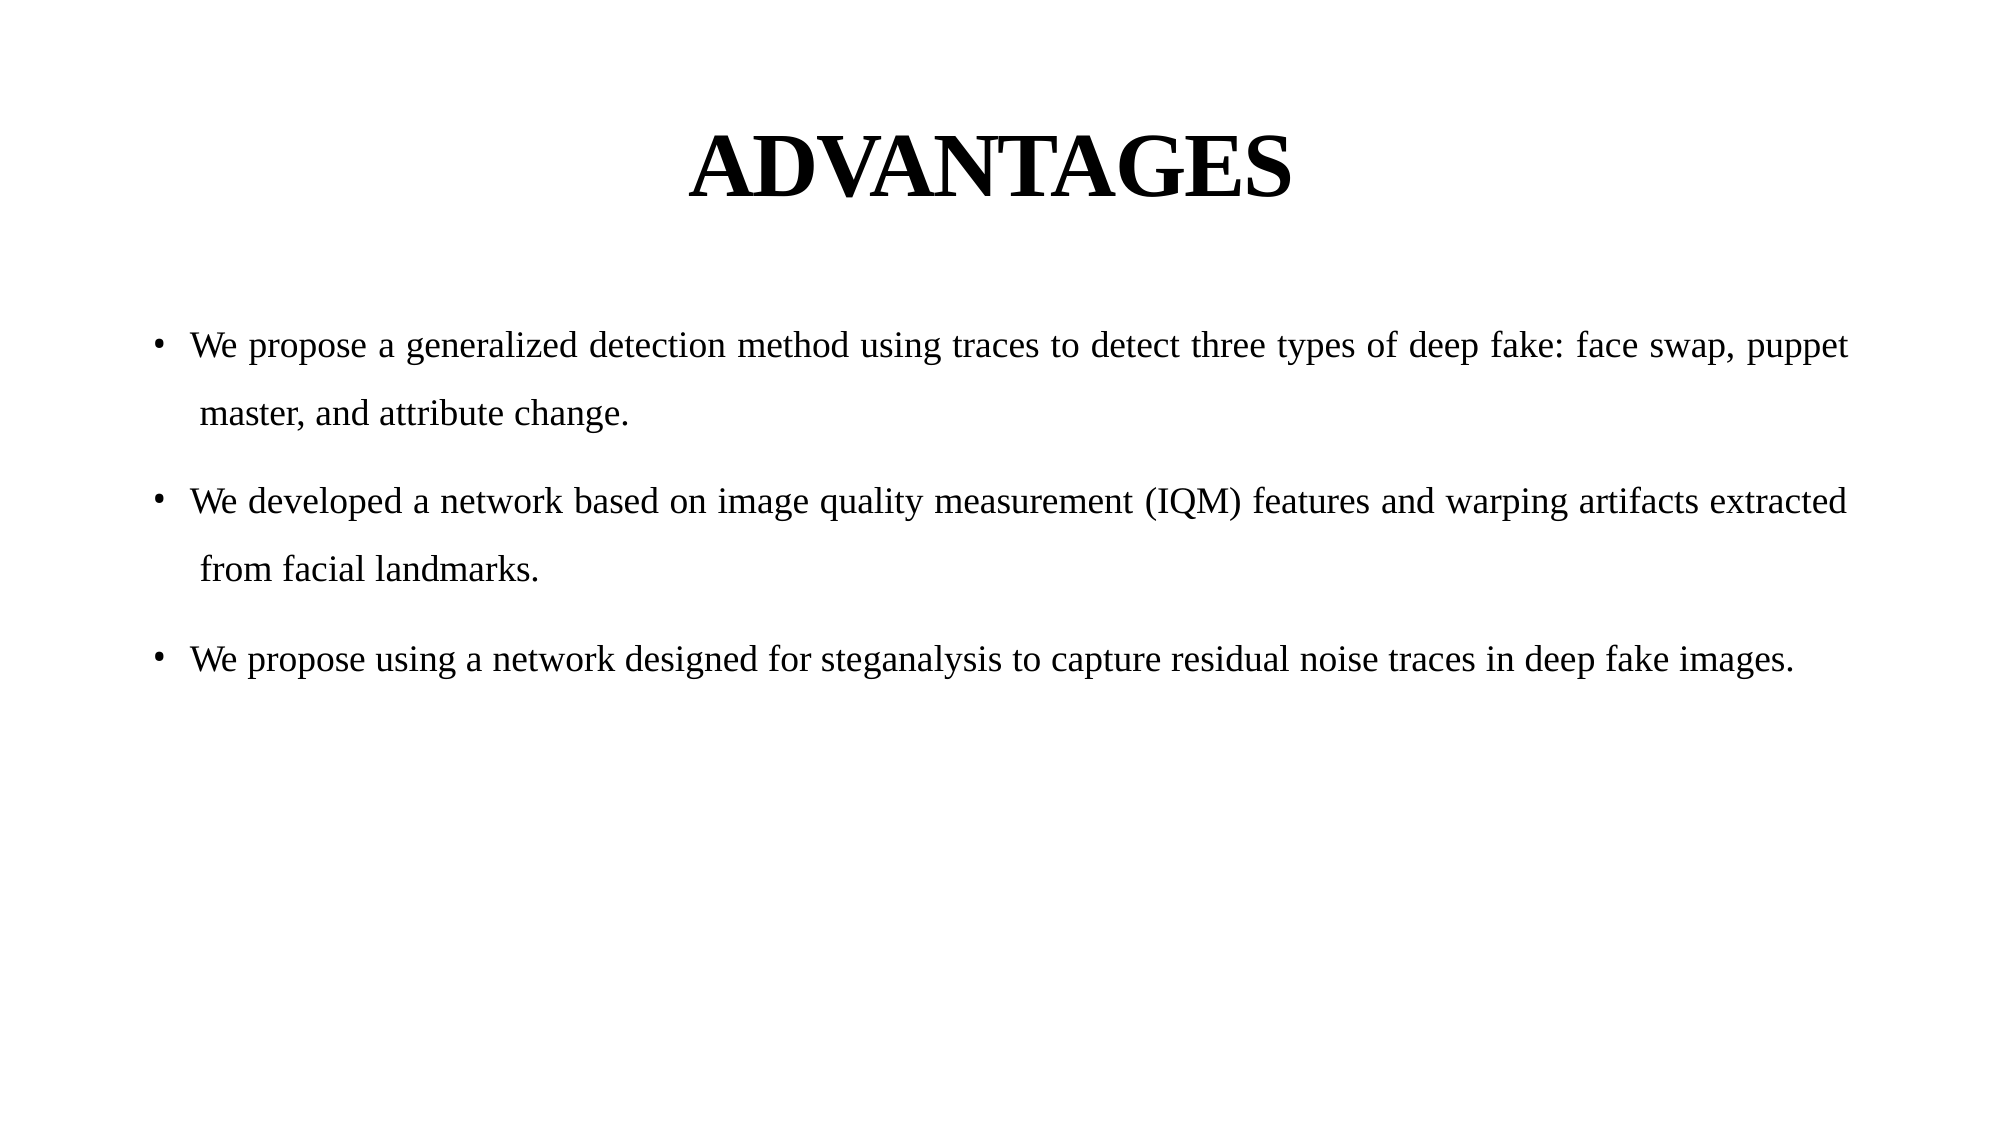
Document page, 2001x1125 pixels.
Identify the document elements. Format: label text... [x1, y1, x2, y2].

text_box We propose a generalized detection method using traces to detect three types of deep fake: face swap, puppet master, and attribute change. We developed a network based on image quality measurement (IQM) features and warping artifacts extracted from facial landmarks. We propose using a network designed for steganalysis to capture residual noise traces in deep fake images. [150, 295, 1850, 679]
title ADVANTAGES [686, 102, 1315, 293]
